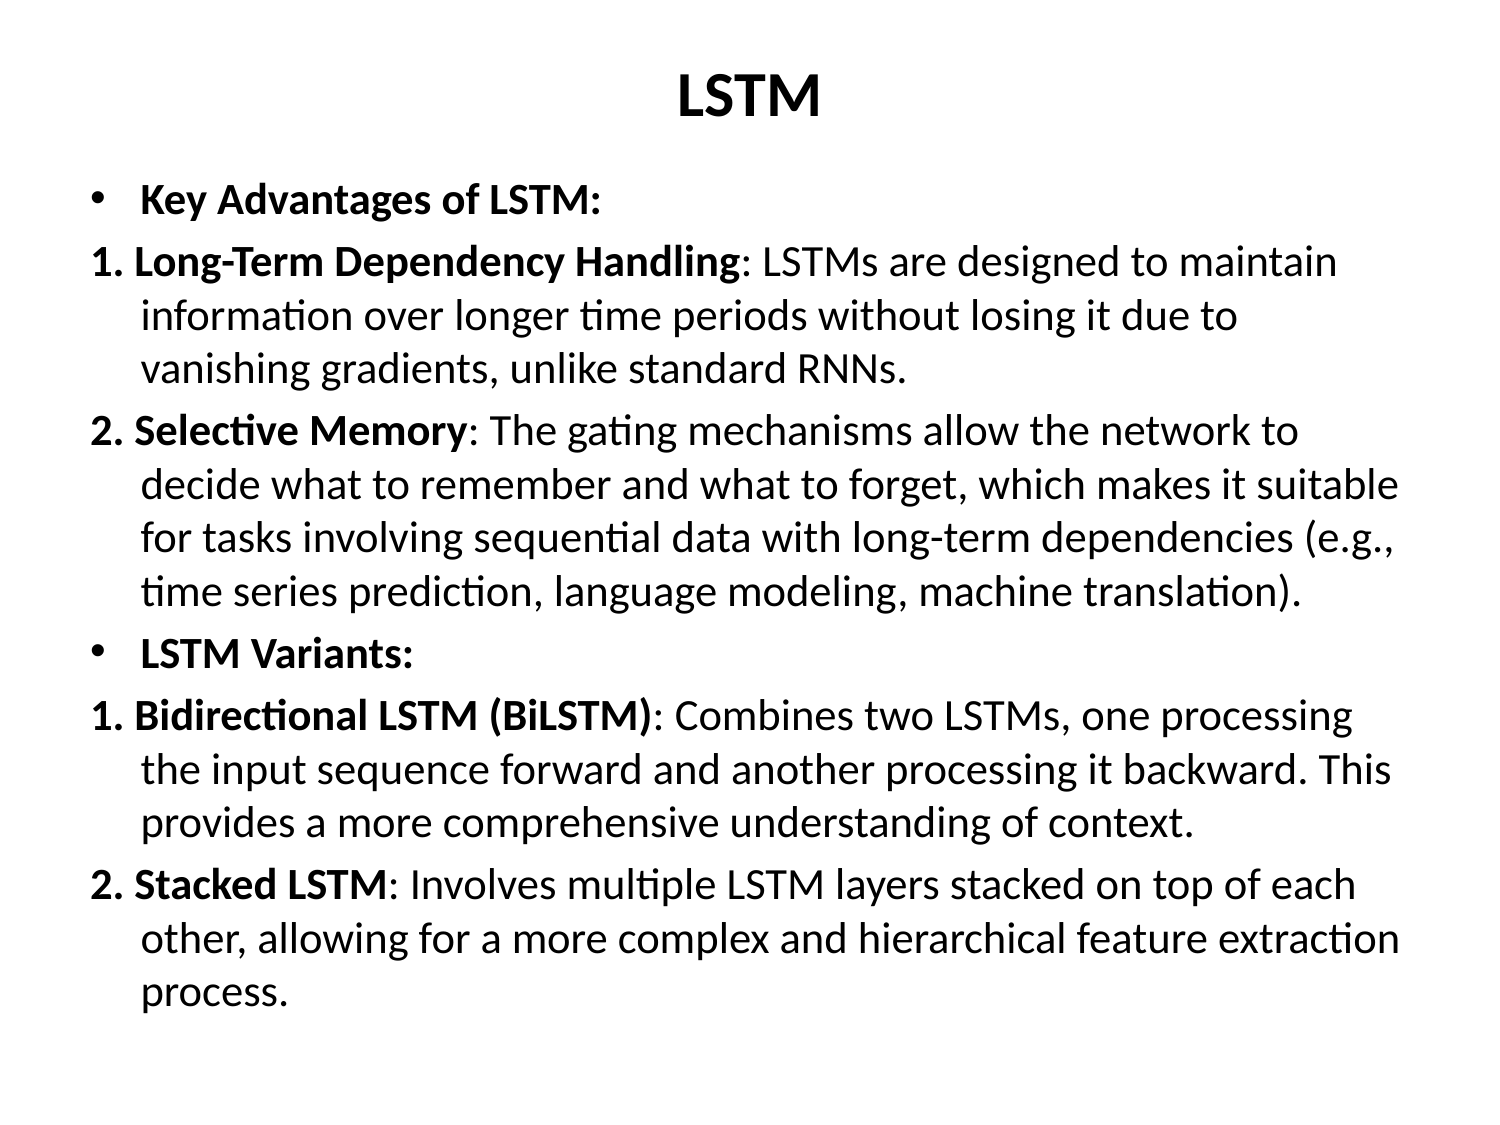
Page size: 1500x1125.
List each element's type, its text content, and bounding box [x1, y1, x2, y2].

list Key Advantages of LSTM: 1. Long-Term Dependency Handling: LSTMs are designed to maintain information over longer time periods without losing it due to vanishing gradients, unlike standard RNNs. 2. Selective Memory: The gating mechanisms allow the network to decide what to remember and what to forget, which makes it suitable for tasks involving sequential data with long-term dependencies (e.g., time series prediction, language modeling, machine translation). LSTM Variants: 1. Bidirectional LSTM (BiLSTM): Combines two LSTMs, one processing the input sequence forward and another processing it backward. This provides a more comprehensive understanding of context. 2. Stacked LSTM: Involves multiple LSTM layers stacked on top of each other, allowing for a more complex and hierarchical feature extraction process. [75, 162, 1425, 1063]
title LSTM [75, 45, 1425, 138]
